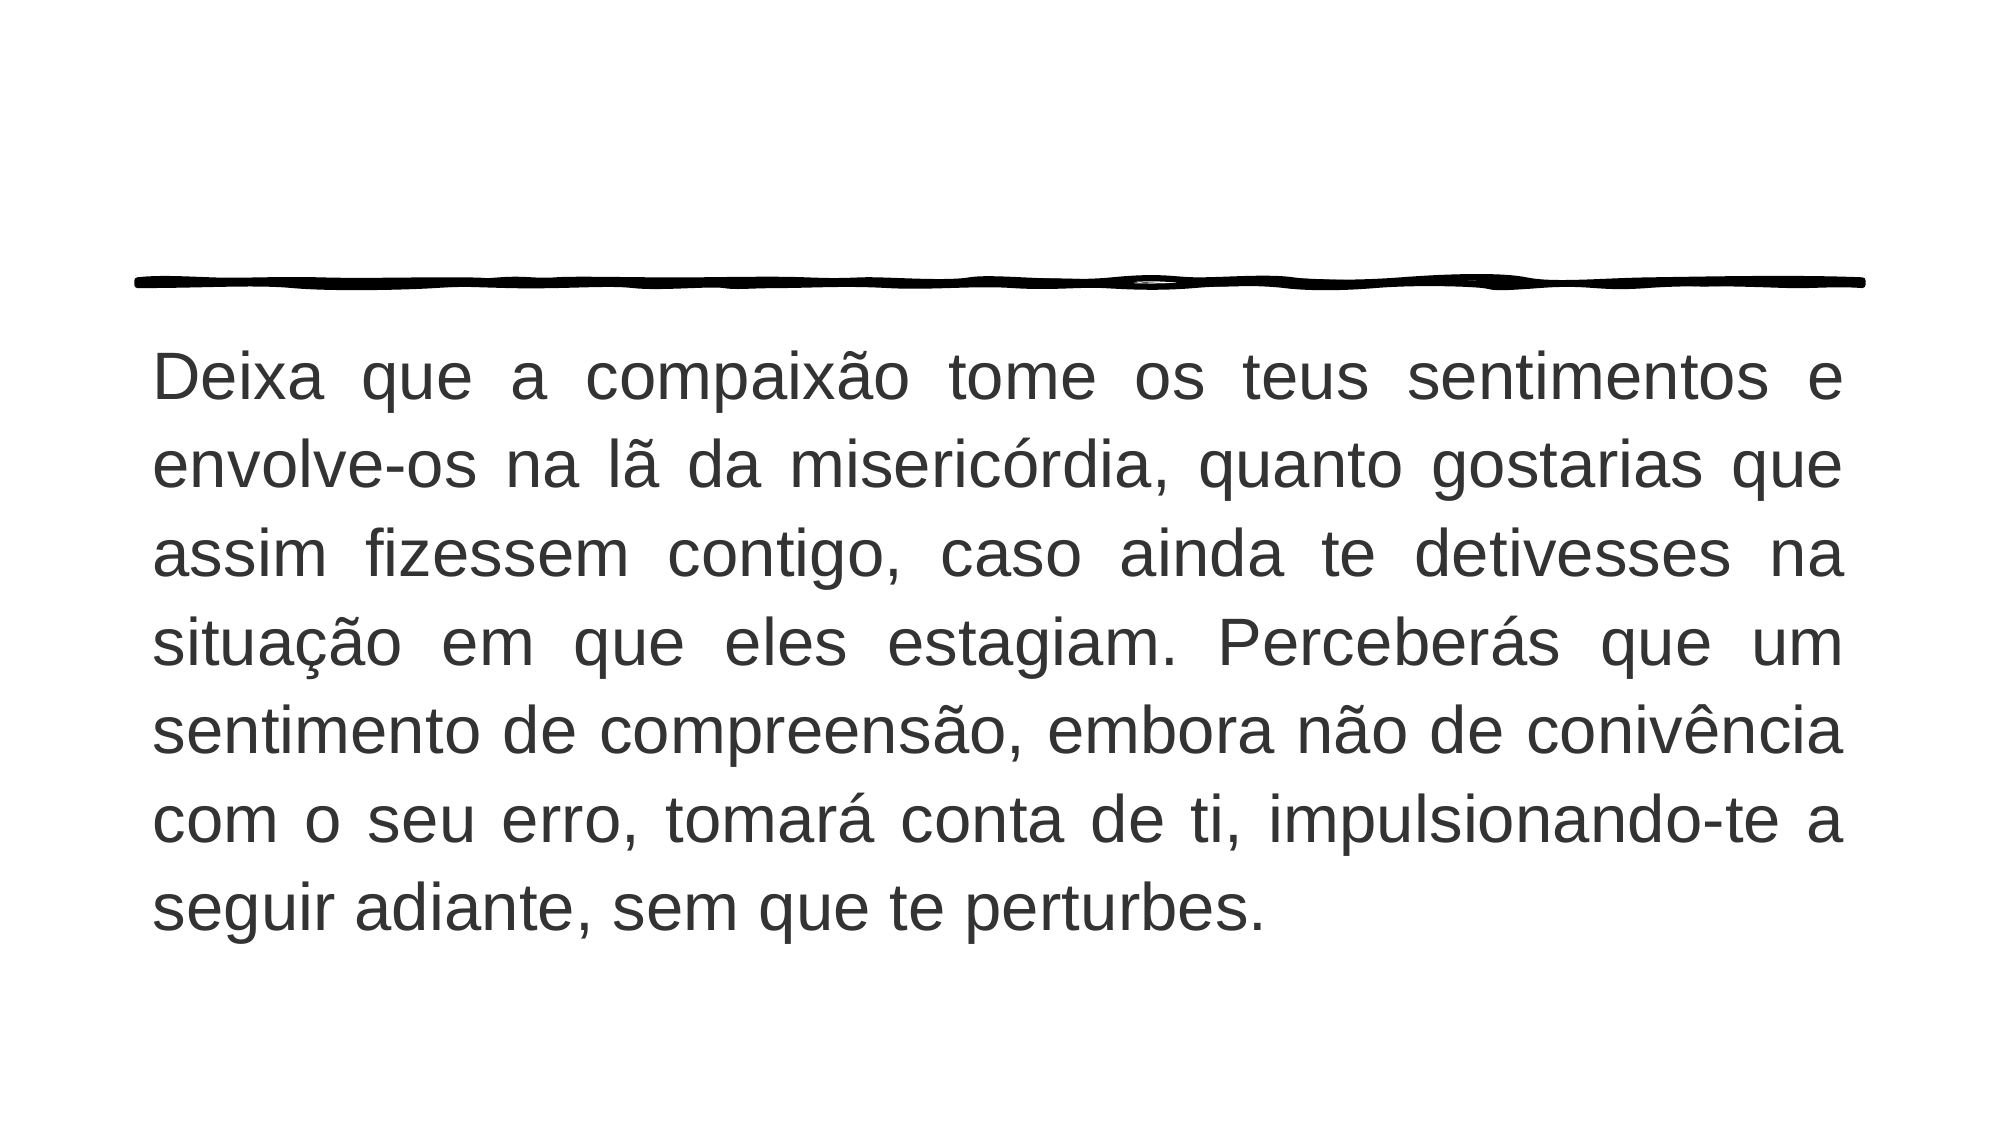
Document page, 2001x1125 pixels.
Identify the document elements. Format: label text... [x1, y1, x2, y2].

list Deixa que a compaixão tome os teus sentimentos e envolve-os na lã da misericórdia, quanto gostarias que assim fizessem contigo, caso ainda te detivesses na situação em que eles estagiam. Perceberás que um sentimento de compreensão, embora não de conivência com o seu erro, tomará conta de ti, impulsionando-te a seguir adiante, sem que te perturbes. [137, 316, 1863, 1014]
